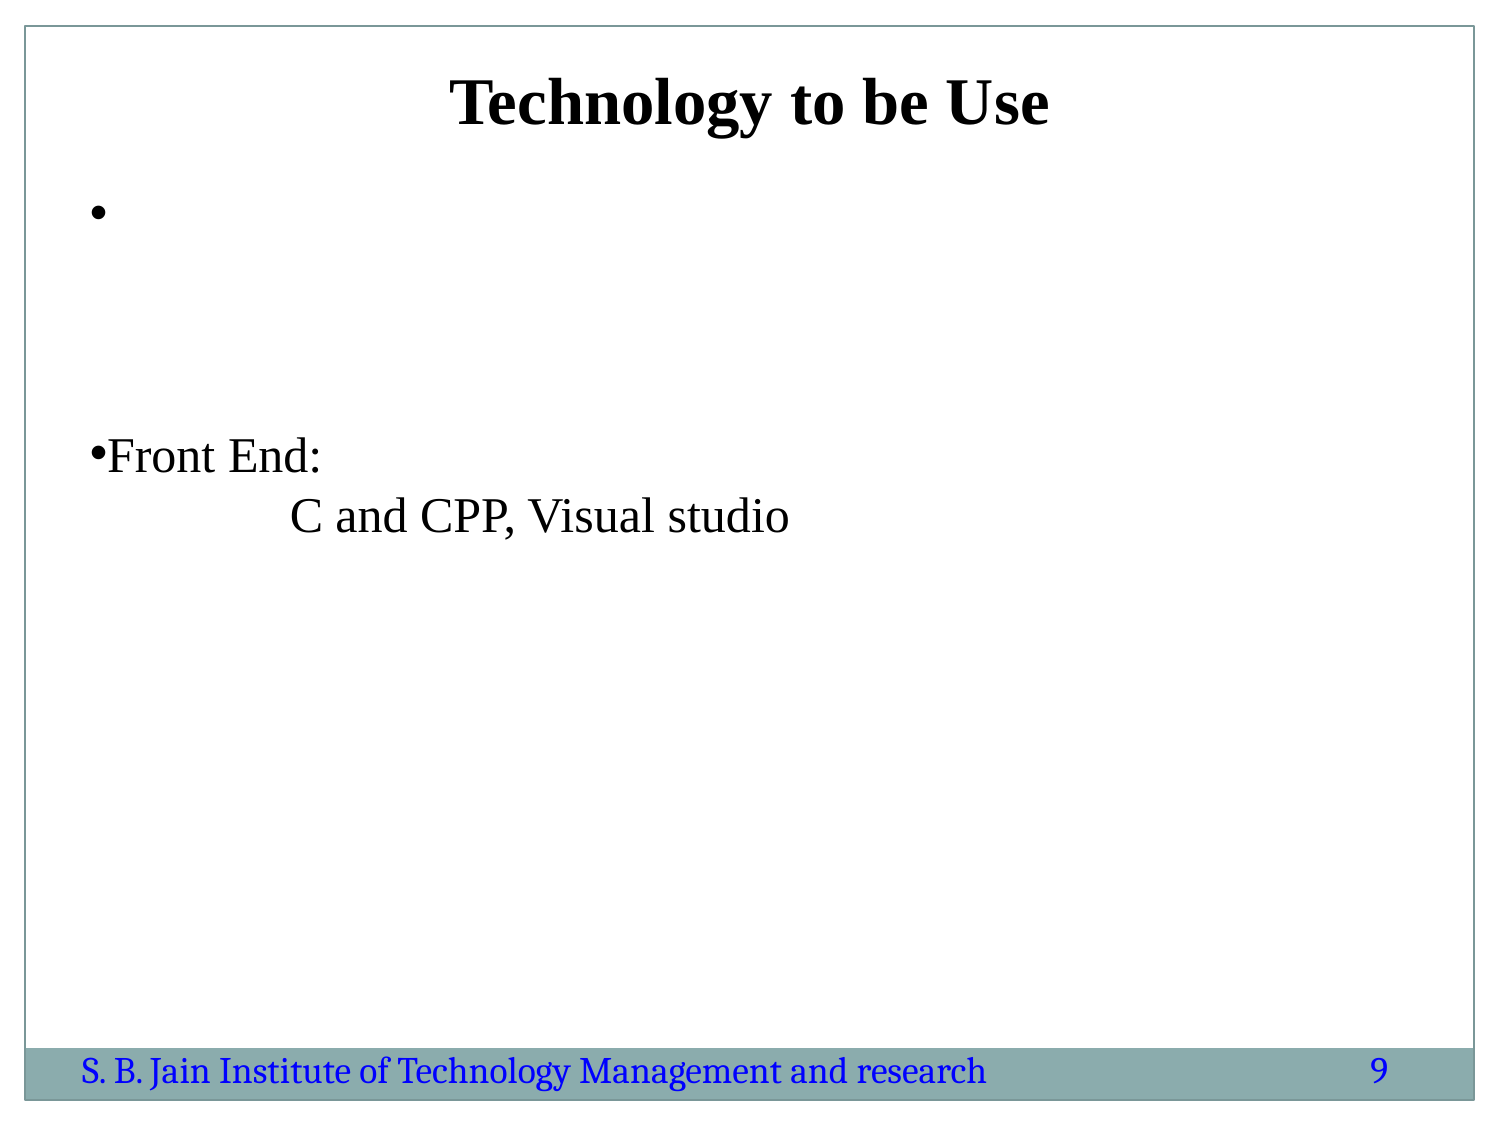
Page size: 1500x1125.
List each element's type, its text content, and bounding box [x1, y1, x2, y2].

text_box S. B. Jain Institute of Technology Management and research [67, 1012, 1164, 1125]
text_box Front End: C and CPP, Visual studio [75, 174, 1425, 918]
text_box 9 [1355, 1012, 1452, 1125]
text_box Technology to be Use [75, 45, 1425, 150]
